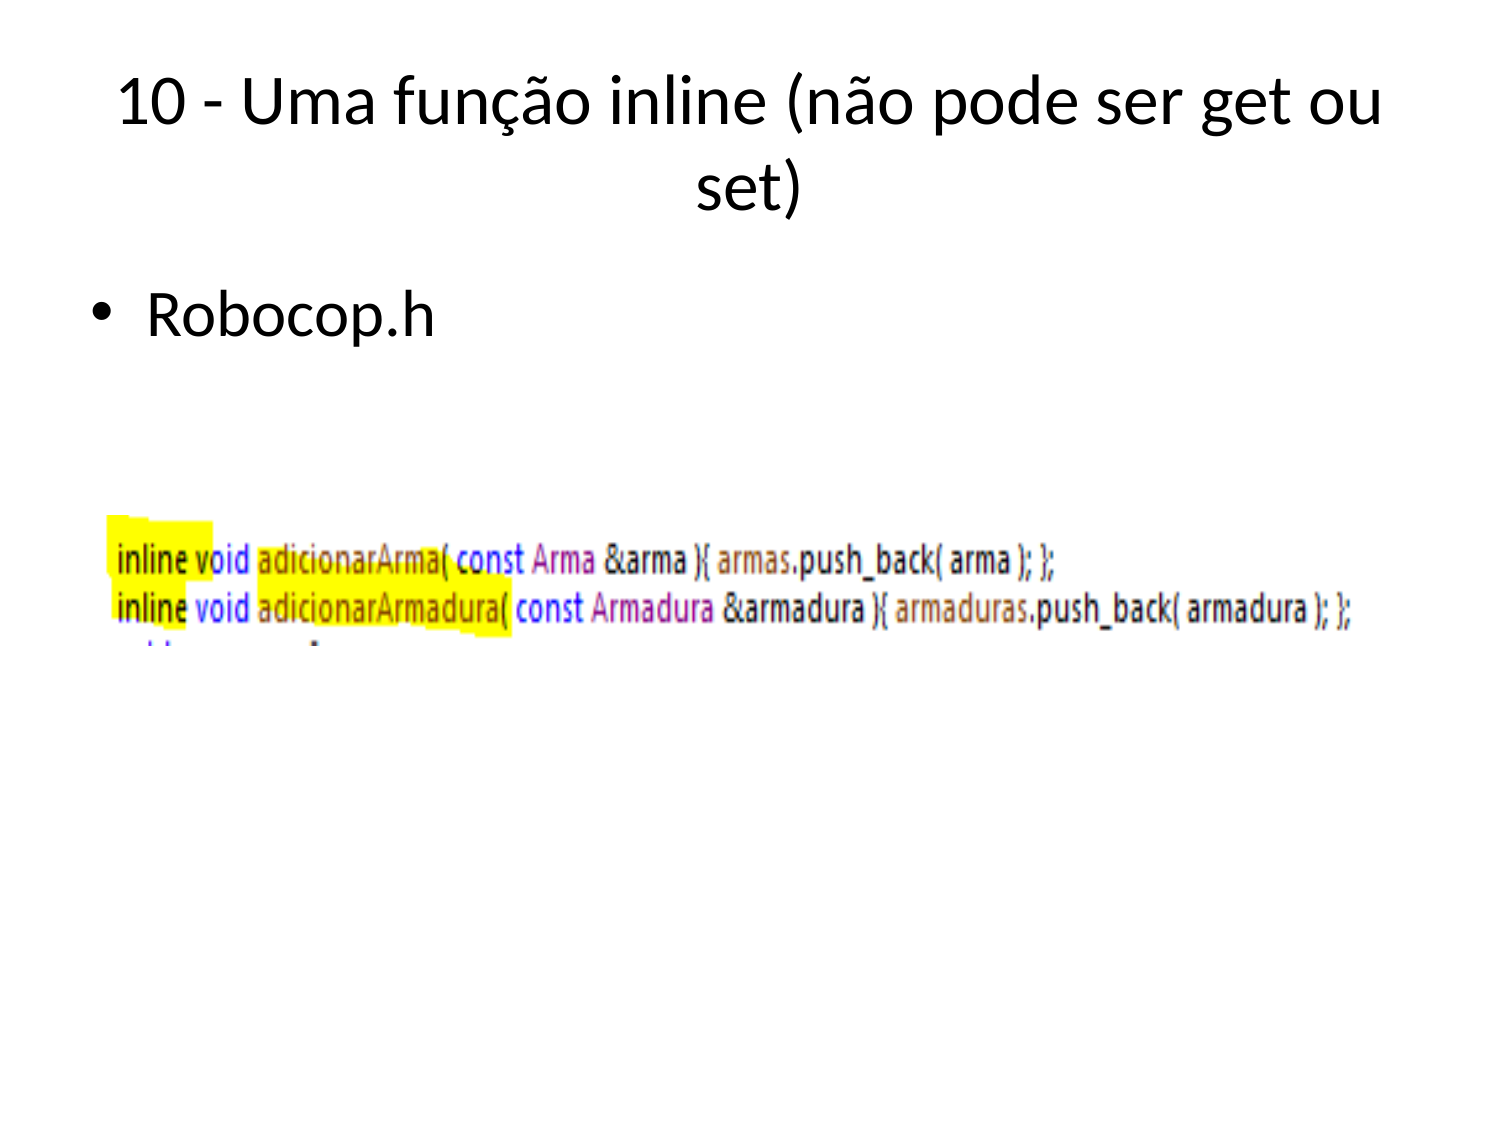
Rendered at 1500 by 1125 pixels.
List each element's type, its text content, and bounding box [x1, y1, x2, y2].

list Robocop.h [75, 262, 1425, 1005]
picture [100, 514, 1422, 646]
title 10 - Uma função inline (não pode ser get ou set) [75, 45, 1425, 233]
